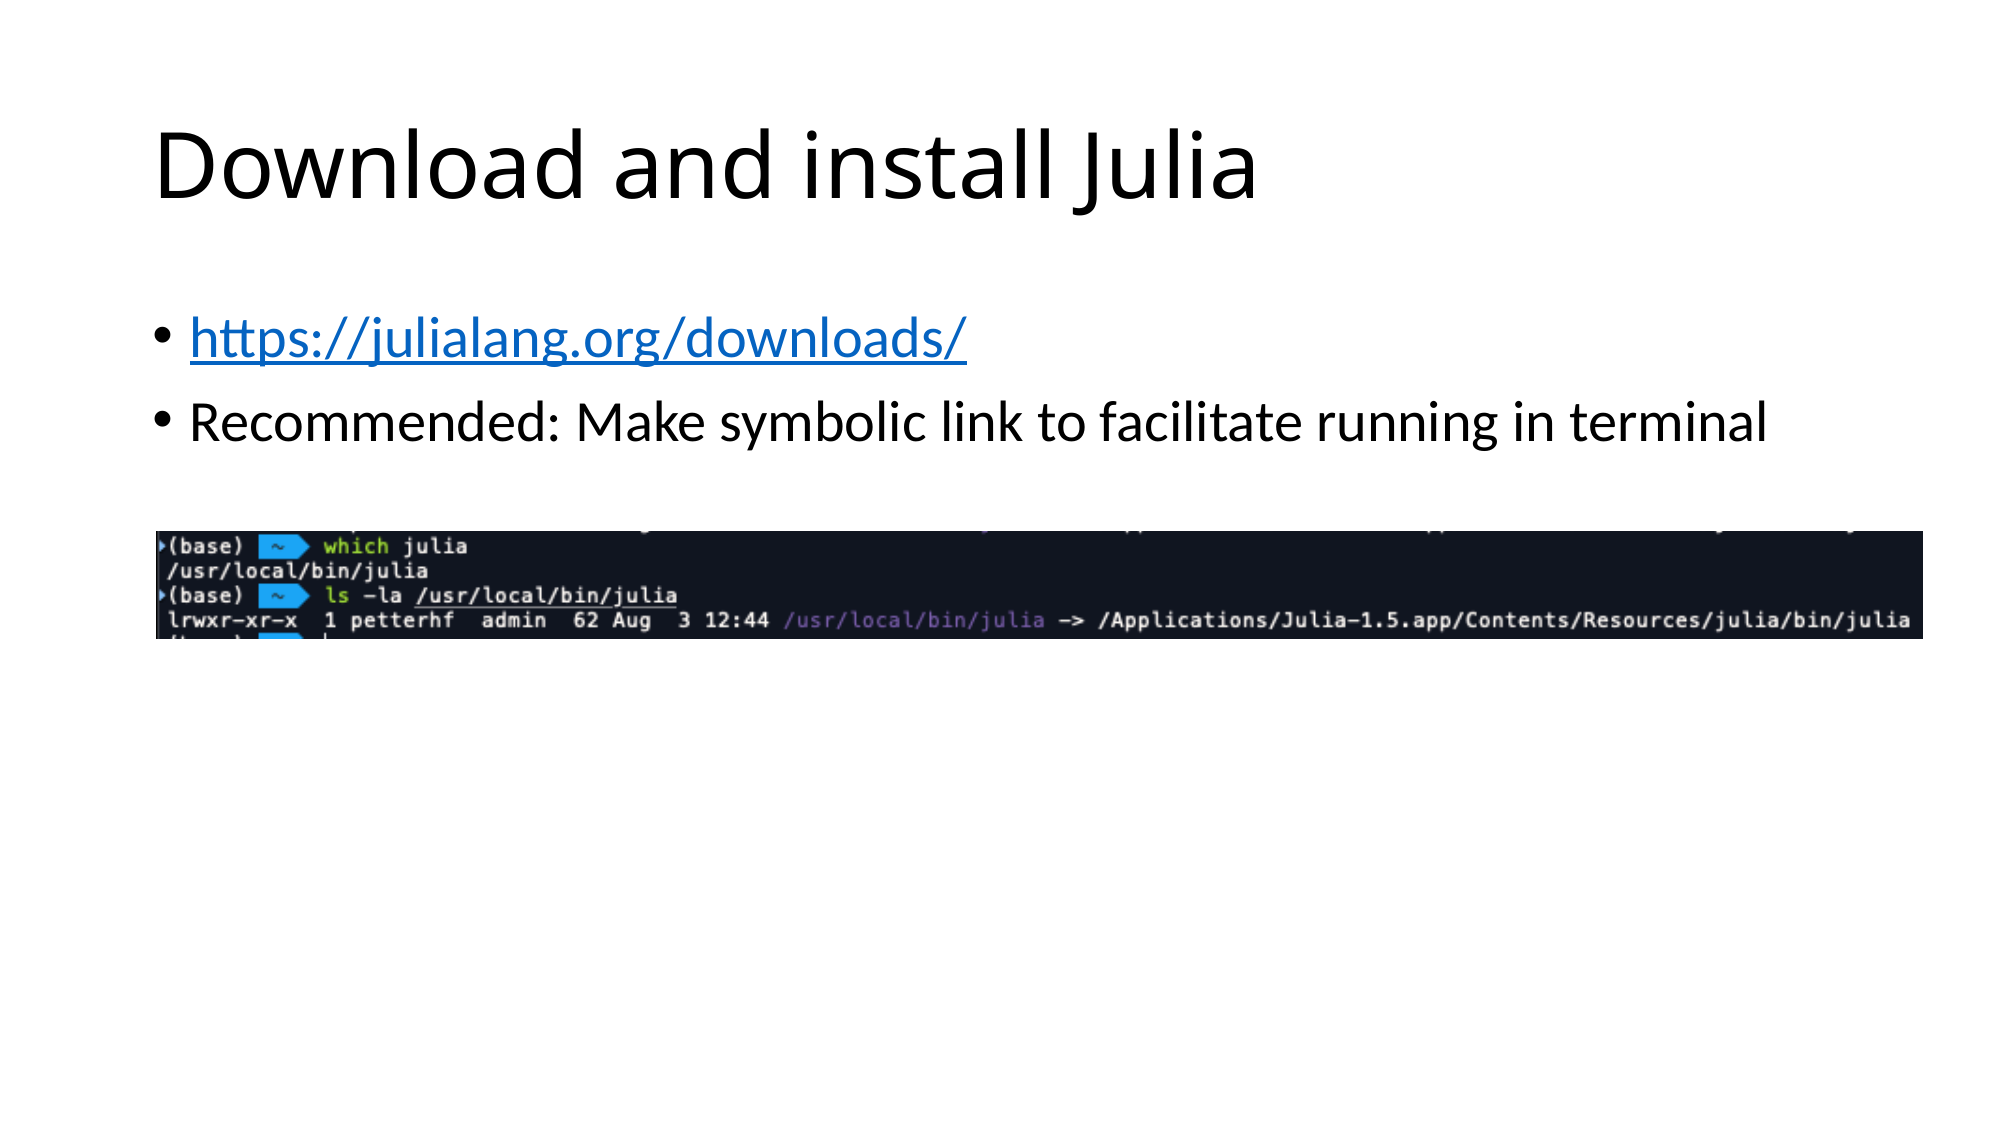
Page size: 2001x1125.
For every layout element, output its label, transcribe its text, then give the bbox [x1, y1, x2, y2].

title Download and install Julia [137, 59, 1863, 278]
picture [156, 531, 1923, 639]
list https://julialang.org/downloads/ Recommended: Make symbolic link to facilitate running in terminal [137, 299, 1863, 1014]
